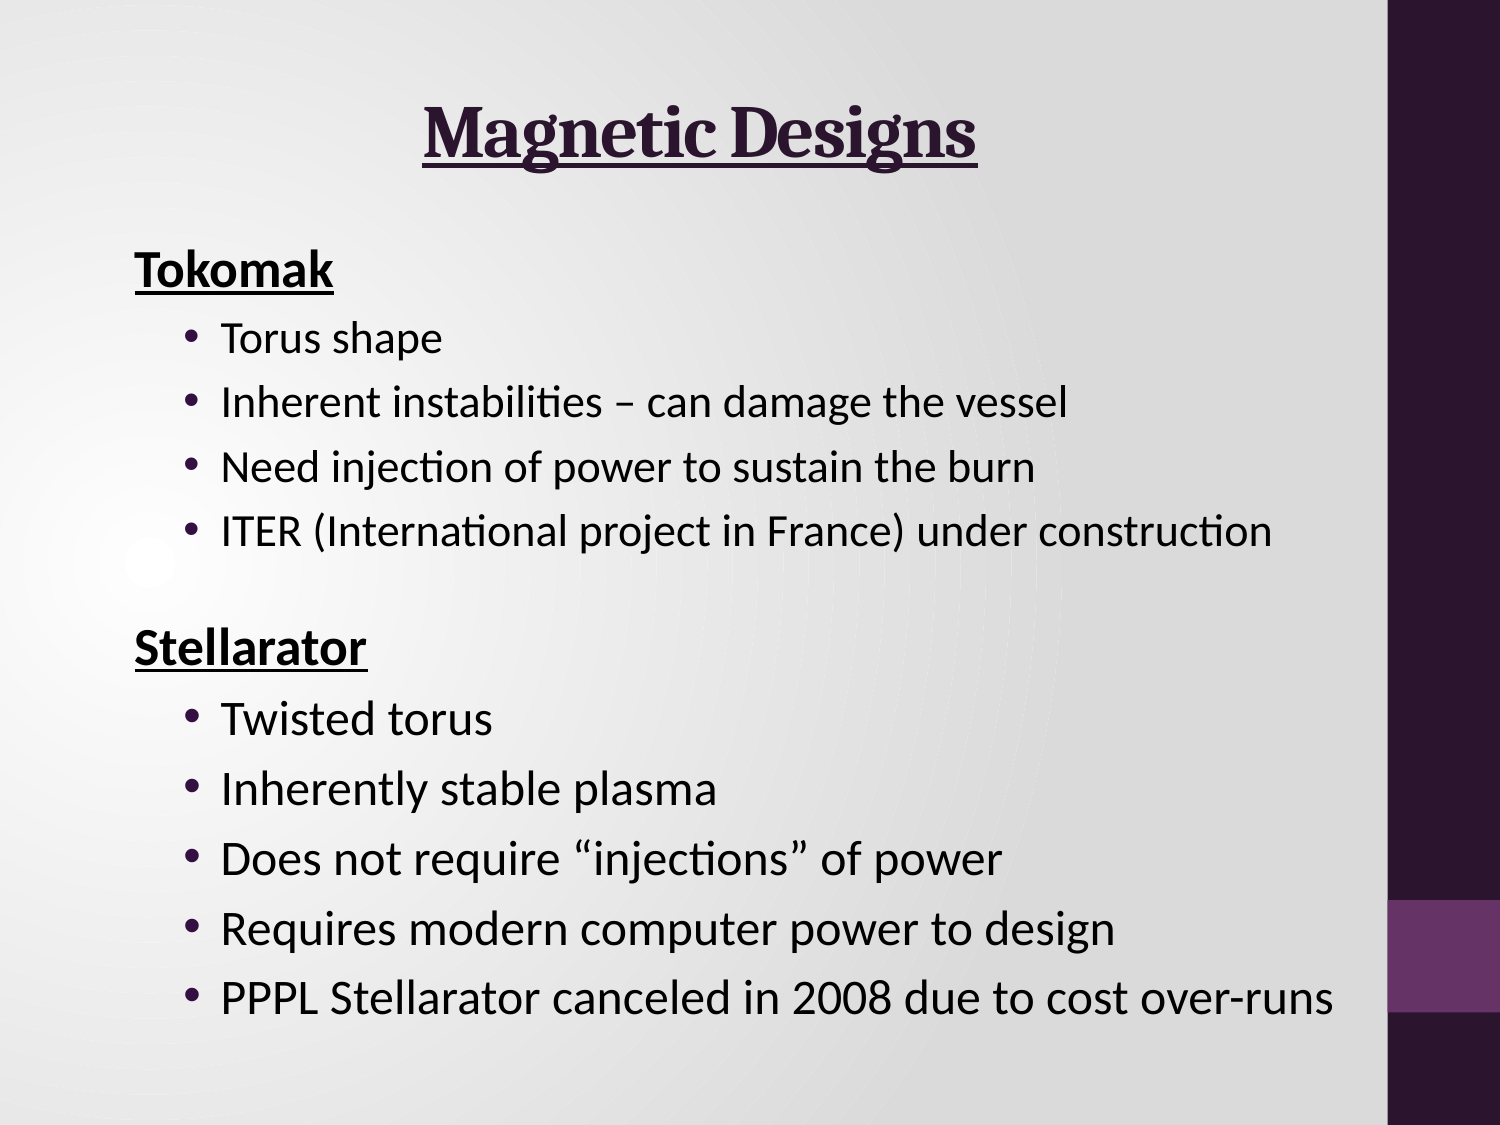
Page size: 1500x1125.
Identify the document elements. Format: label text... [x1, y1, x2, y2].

title Magnetic Designs [75, 34, 1325, 222]
list Tokomak Torus shape Inherent instabilities – can damage the vessel Need injection of power to sustain the burn ITER (International project in France) under construction Stellarator Twisted torus Inherently stable plasma Does not require “injections” of power Requires modern computer power to design PPPL Stellarator canceled in 2008 due to cost over-runs [101, 226, 1352, 1061]
